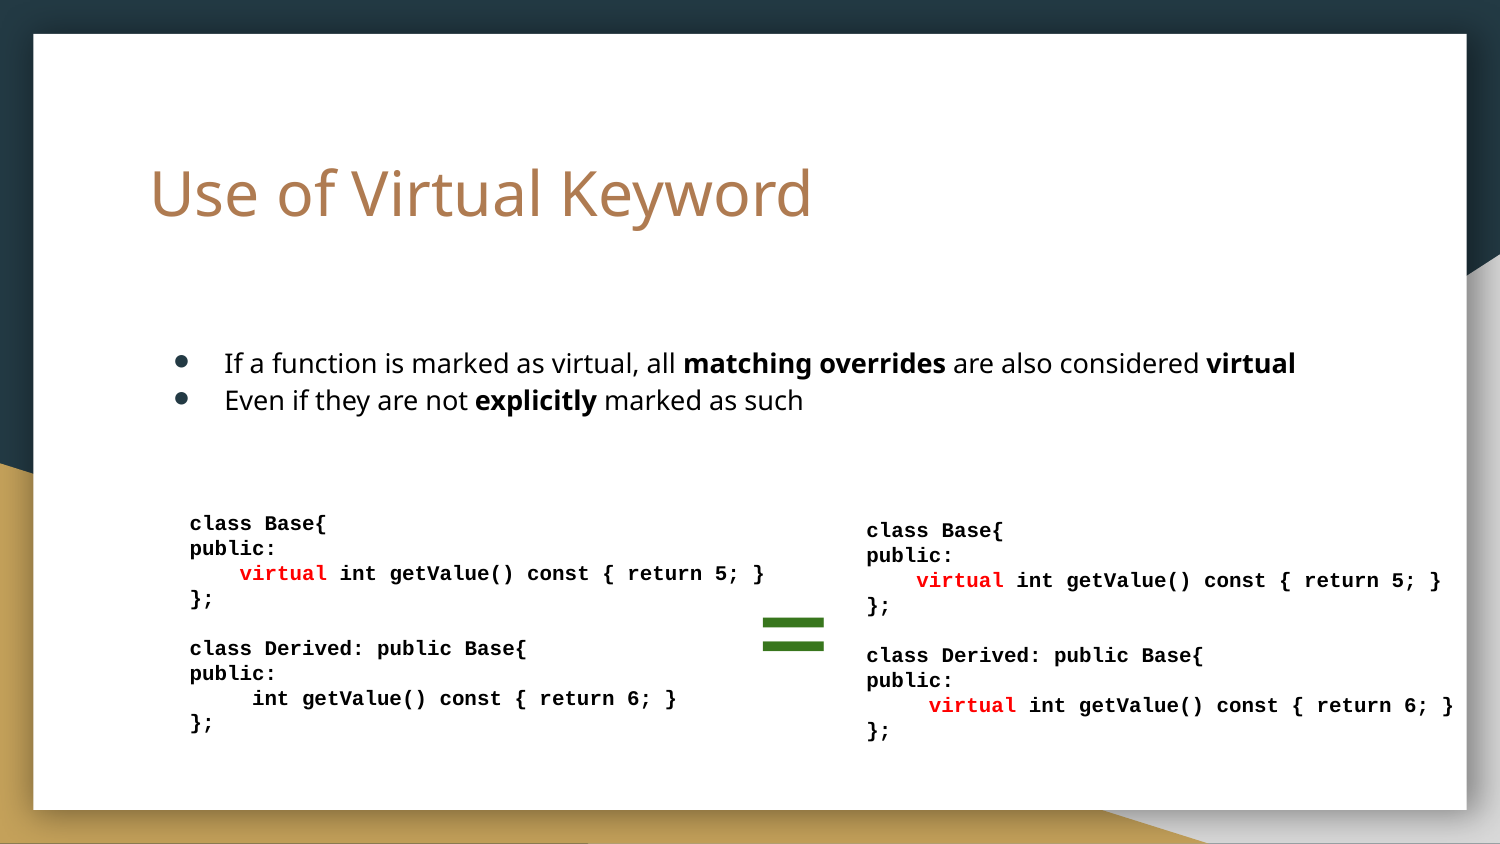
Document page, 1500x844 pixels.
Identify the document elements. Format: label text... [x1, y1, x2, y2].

text_box class Base{ public: virtual int getValue() const { return 5; } }; class Derived: public Base{ public: virtual int getValue() const { return 6; } }; [851, 501, 1479, 626]
title Use of Virtual Keyword [134, 138, 1366, 296]
list If a function is marked as virtual, all matching overrides are also considered virtual Even if they are not explicitly marked as such [134, 326, 1366, 471]
text_box = [741, 517, 965, 641]
text_box class Base{ public: virtual int getValue() const { return 5; } }; class Derived: public Base{ public: int getValue() const { return 6; } }; [174, 494, 802, 618]
